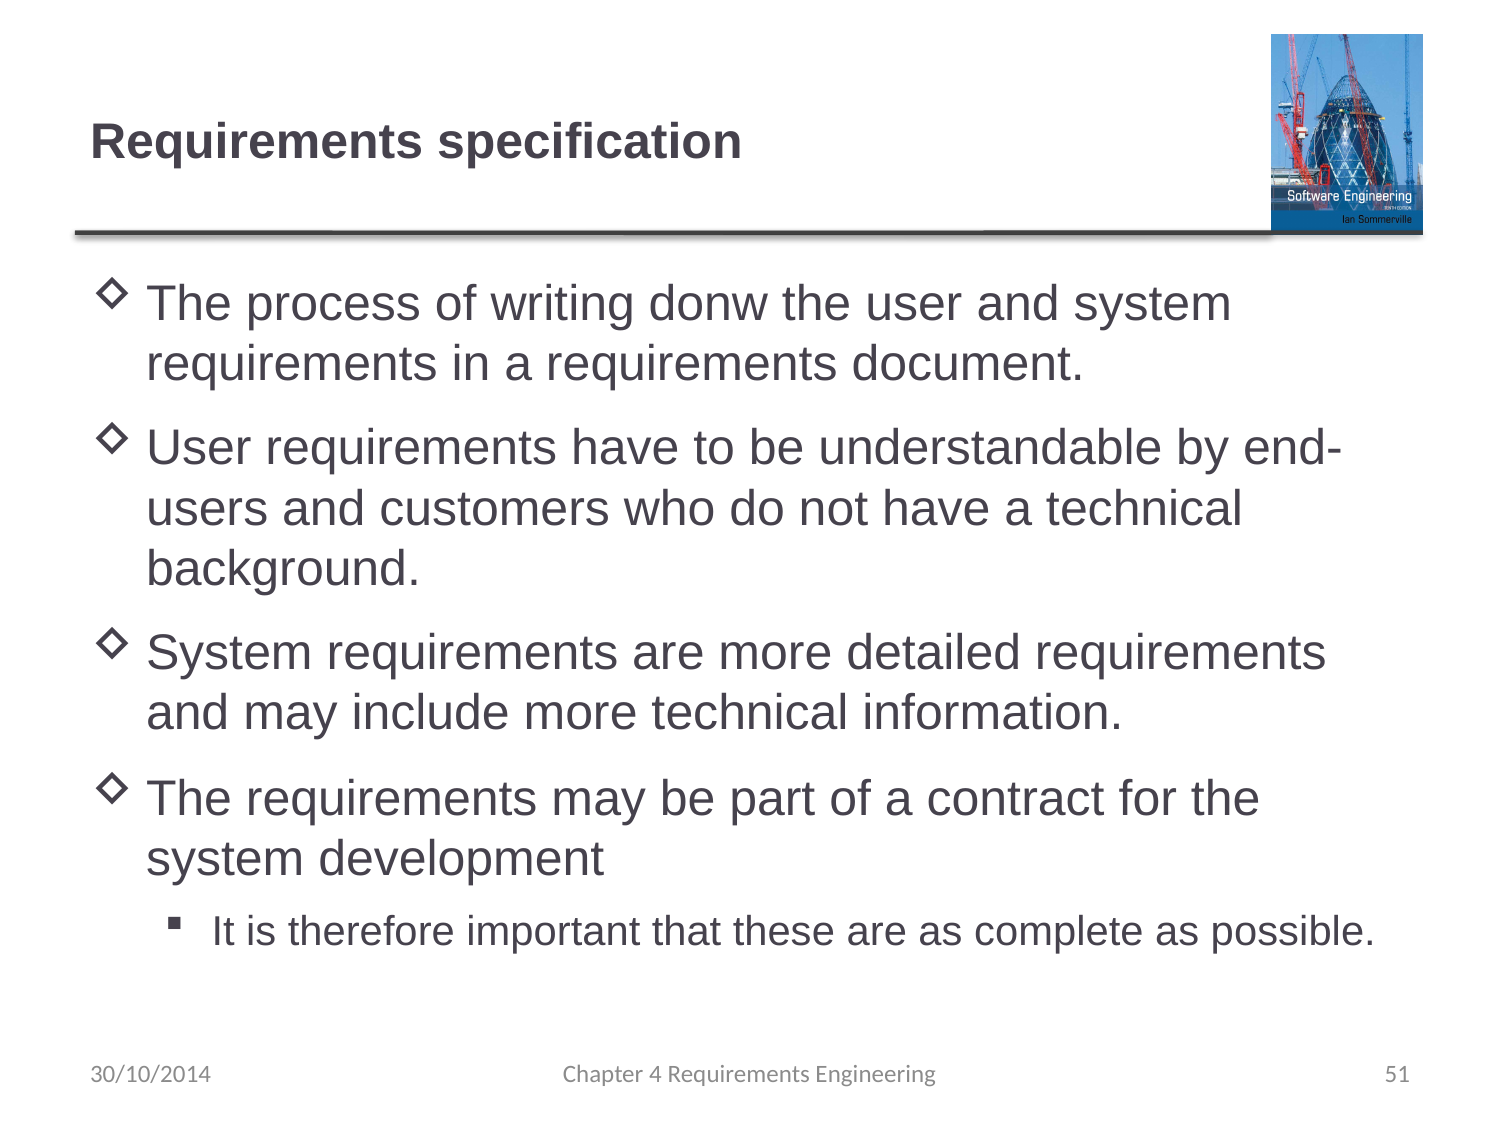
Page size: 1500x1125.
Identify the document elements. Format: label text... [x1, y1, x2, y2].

list The process of writing donw the user and system requirements in a requirements document. User requirements have to be understandable by end-users and customers who do not have a technical background. System requirements are more detailed requirements and may include more technical information. The requirements may be part of a contract for the system development It is therefore important that these are as complete as possible. [75, 262, 1425, 1005]
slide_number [75, 1042, 425, 1103]
title Requirements specification [74, 44, 1272, 233]
slide_number 51 [1074, 1042, 1425, 1103]
footer Chapter 4 Requirements Engineering [512, 1042, 988, 1103]
picture [1271, 34, 1423, 230]
